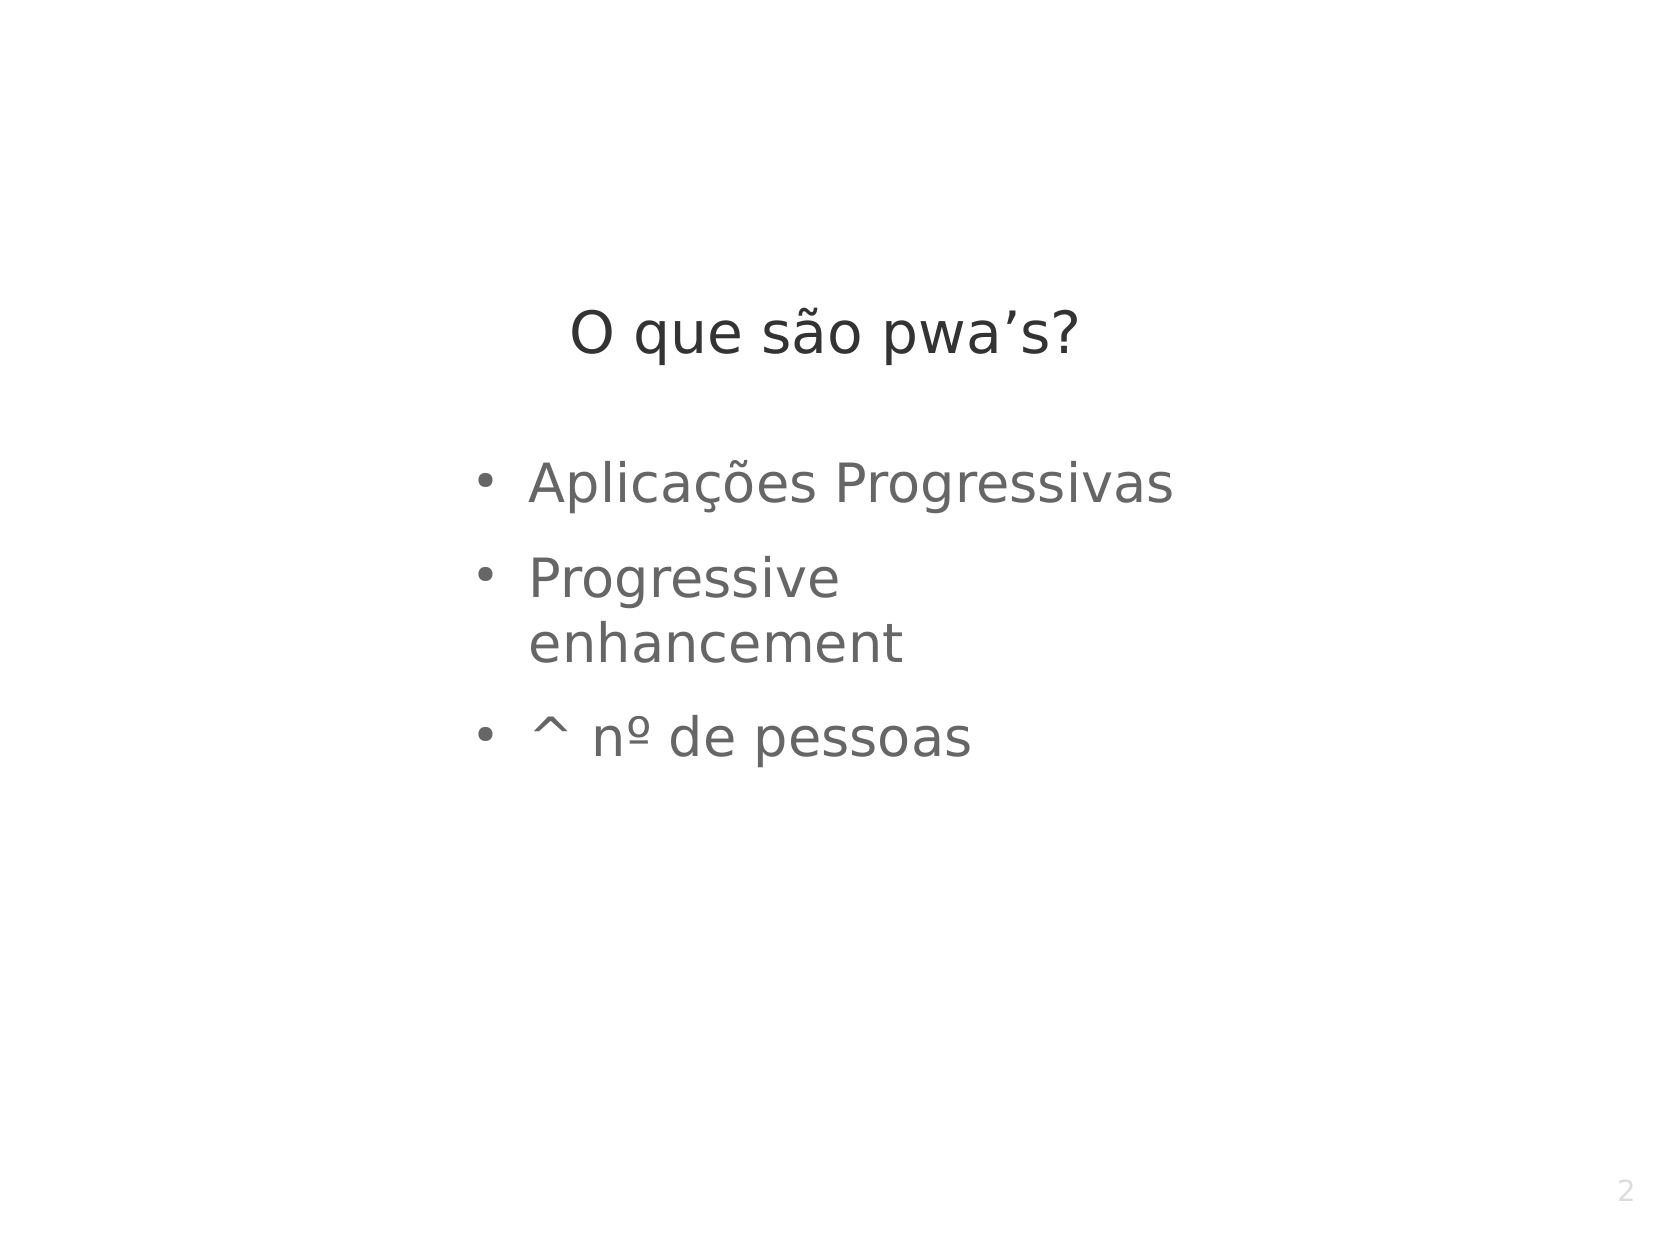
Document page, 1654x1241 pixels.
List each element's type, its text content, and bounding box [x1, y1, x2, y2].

title O que são pwa’s? [467, 226, 1185, 434]
slide_number 2 [1250, 1172, 1636, 1241]
list Aplicações Progressivas Progressive enhancement ^ nº de pessoas [458, 448, 1182, 1006]
